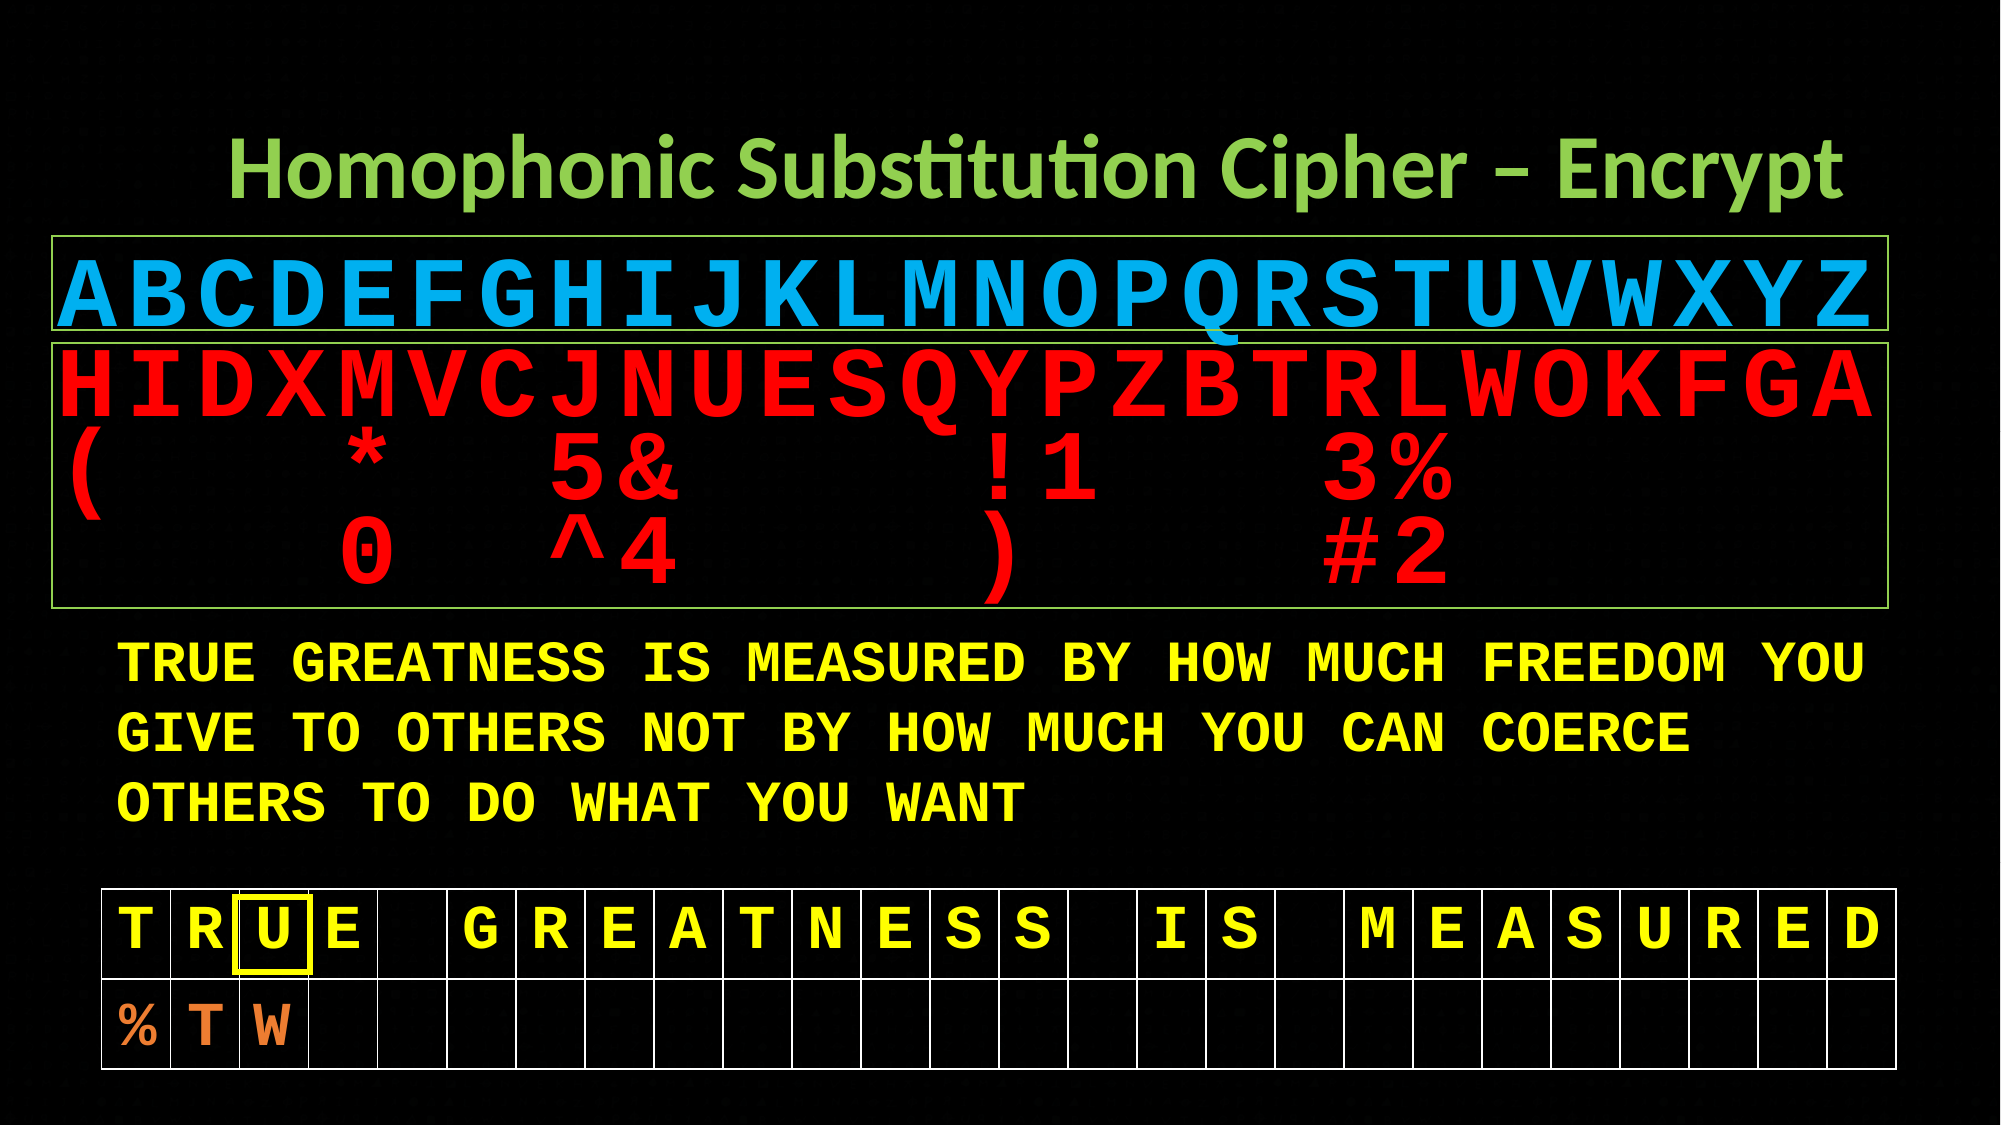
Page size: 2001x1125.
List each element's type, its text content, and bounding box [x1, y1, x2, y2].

table_cell [1414, 980, 1481, 1068]
table_header [1276, 890, 1343, 978]
table_header T [724, 890, 791, 978]
table_cell [655, 980, 722, 1068]
text_box [51, 235, 1889, 331]
table_cell [1069, 980, 1136, 1068]
table_cell [448, 980, 515, 1068]
table_header D [1828, 890, 1895, 978]
table_cell [1000, 980, 1067, 1068]
table_header N [793, 890, 860, 978]
text_box [234, 896, 311, 973]
table_header T [102, 890, 170, 978]
table_cell [724, 980, 791, 1068]
table_cell [586, 980, 653, 1068]
table_header E [309, 890, 377, 978]
text_box ABCDEFGHIJKLMNOPQRSTUVWXYZ [42, 218, 1915, 354]
table_header G [448, 890, 515, 978]
table_header R [517, 890, 584, 978]
table_header S [1207, 890, 1274, 978]
table_header R [1690, 890, 1757, 978]
table_cell [1276, 980, 1343, 1068]
picture [0, 0, 2001, 1125]
table_cell [931, 980, 998, 1068]
table_header U [1621, 890, 1688, 978]
table_header A [1483, 890, 1550, 978]
table_header [378, 890, 446, 978]
table_cell [1690, 980, 1757, 1068]
text_box HIDXMVCJNUESQYPZBTRLWOKFGA ( * 5& !1 3% 0 ^4 ) #2 [41, 345, 1914, 611]
table_header E [1759, 890, 1826, 978]
table_cell [1345, 980, 1412, 1068]
table_header E [586, 890, 653, 978]
table_cell [862, 980, 929, 1068]
table_cell [1483, 980, 1550, 1068]
table_header S [931, 890, 998, 978]
table_cell [1552, 980, 1619, 1068]
table_cell [793, 980, 860, 1068]
table_header M [1345, 890, 1412, 978]
table_header S [1552, 890, 1619, 978]
text_box TRUE GREATNESS IS MEASURED BY HOW MUCH FREEDOM YOU GIVE TO OTHERS NOT BY HOW MUCH YOU CAN COERCE OTHERS TO DO WHAT YOU WANT [101, 616, 1905, 841]
title Homophonic Substitution Cipher – Encrypt [137, 59, 1863, 218]
table_header A [655, 890, 722, 978]
table_cell [309, 980, 377, 1068]
table_cell [1759, 980, 1826, 1068]
table_cell [1207, 980, 1274, 1068]
table_cell [517, 980, 584, 1068]
text_box % [104, 975, 172, 1066]
table_header U [240, 890, 308, 896]
table_header I [1138, 890, 1205, 978]
table_cell [378, 980, 446, 1068]
text_box T [172, 975, 238, 1066]
table_header S [1000, 890, 1067, 978]
table_cell [1828, 980, 1895, 1068]
table_header E [1414, 890, 1481, 978]
table_header R [171, 890, 239, 975]
text_box W [238, 975, 307, 1066]
table_cell [1138, 980, 1205, 1068]
table_header E [862, 890, 929, 978]
table_header [1069, 890, 1136, 978]
table_cell [1621, 980, 1688, 1068]
